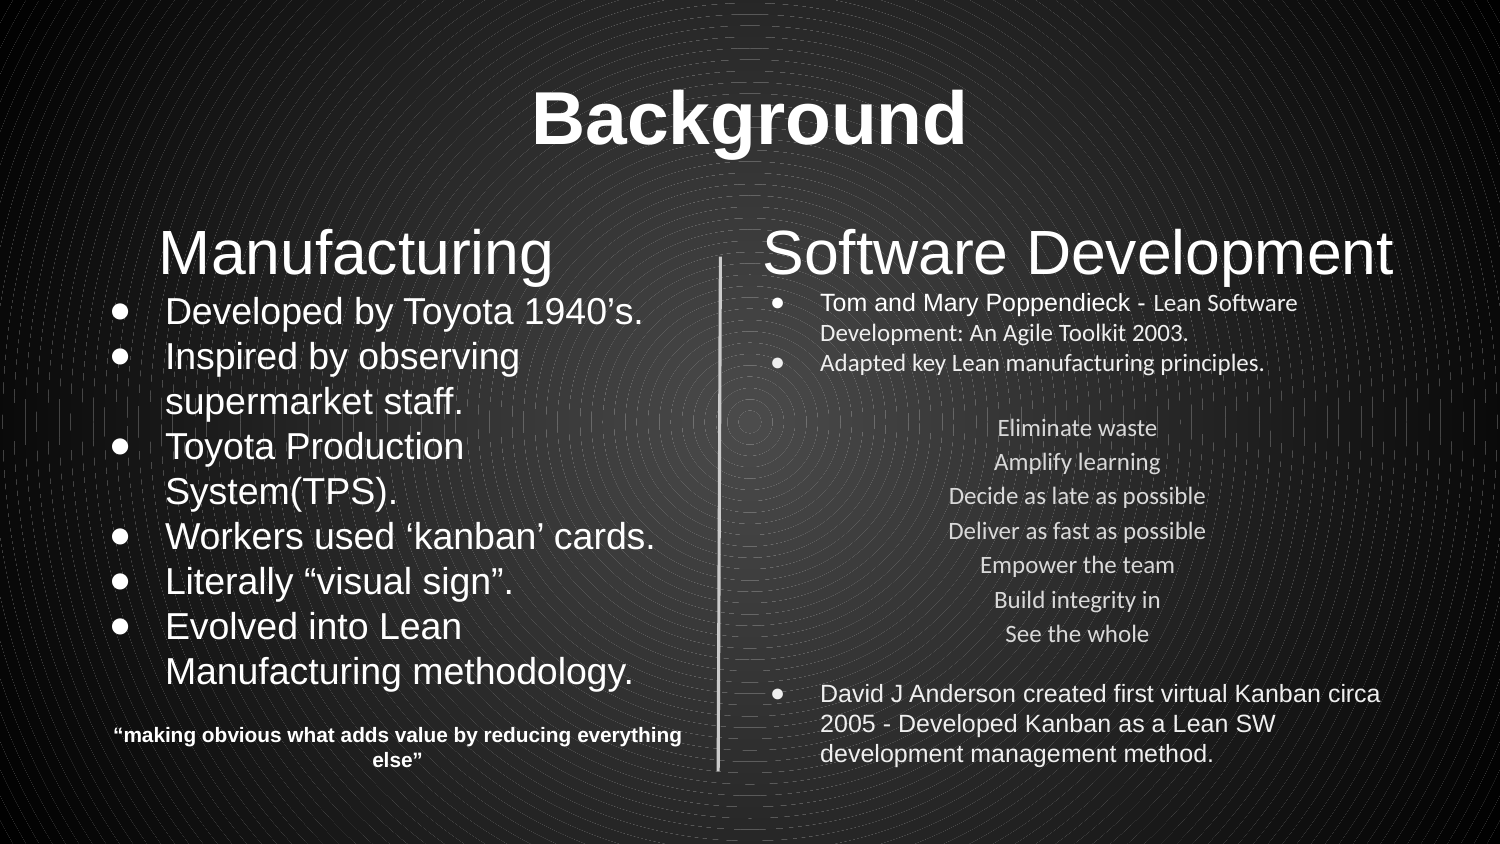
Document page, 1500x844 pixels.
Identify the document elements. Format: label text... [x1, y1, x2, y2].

list Manufacturing Developed by Toyota 1940’s. Inspired by observing supermarket staff. Toyota Production System(TPS). Workers used ‘kanban’ cards. Literally “visual sign”. Evolved into Lean Manufacturing methodology. “making obvious what adds value by reducing everything else” [75, 196, 721, 827]
list Software Development Tom and Mary Poppendieck - Lean Software Development: An Agile Toolkit 2003. Adapted key Lean manufacturing principles. Eliminate waste Amplify learning Decide as late as possible Deliver as fast as possible Empower the team Build integrity in See the whole David J Anderson created first virtual Kanban circa 2005 - Developed Kanban as a Lean SW development management method. [730, 196, 1425, 808]
title Background [75, 33, 1425, 175]
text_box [717, 256, 721, 772]
